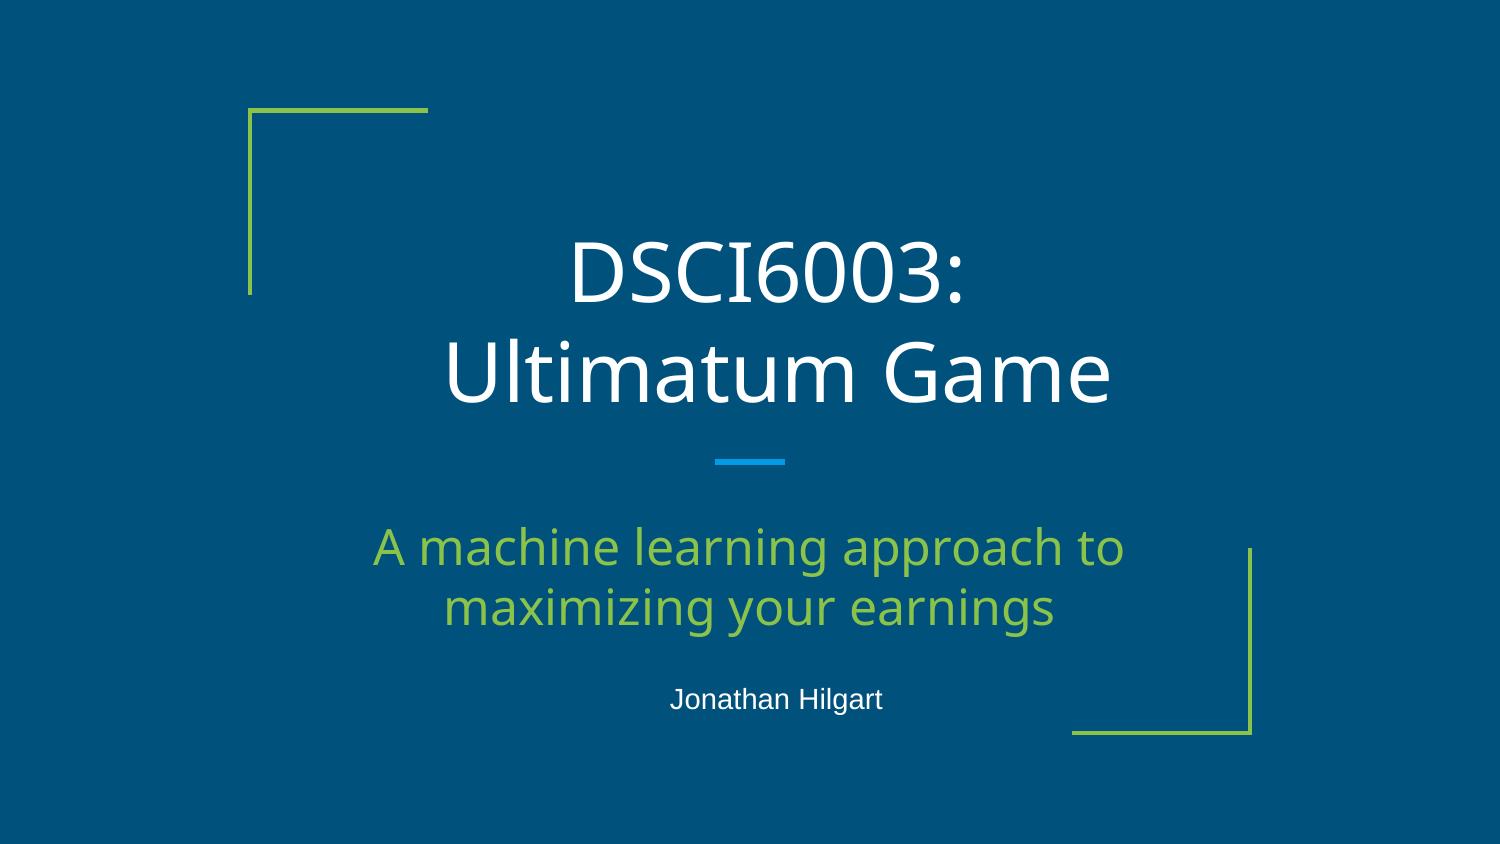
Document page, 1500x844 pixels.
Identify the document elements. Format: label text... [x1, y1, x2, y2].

subtitle A machine learning approach to maximizing your earnings [275, 500, 1225, 650]
text_box Jonathan Hilgart [654, 665, 902, 769]
title DSCI6003: Ultimatum Game [246, 195, 1311, 435]
